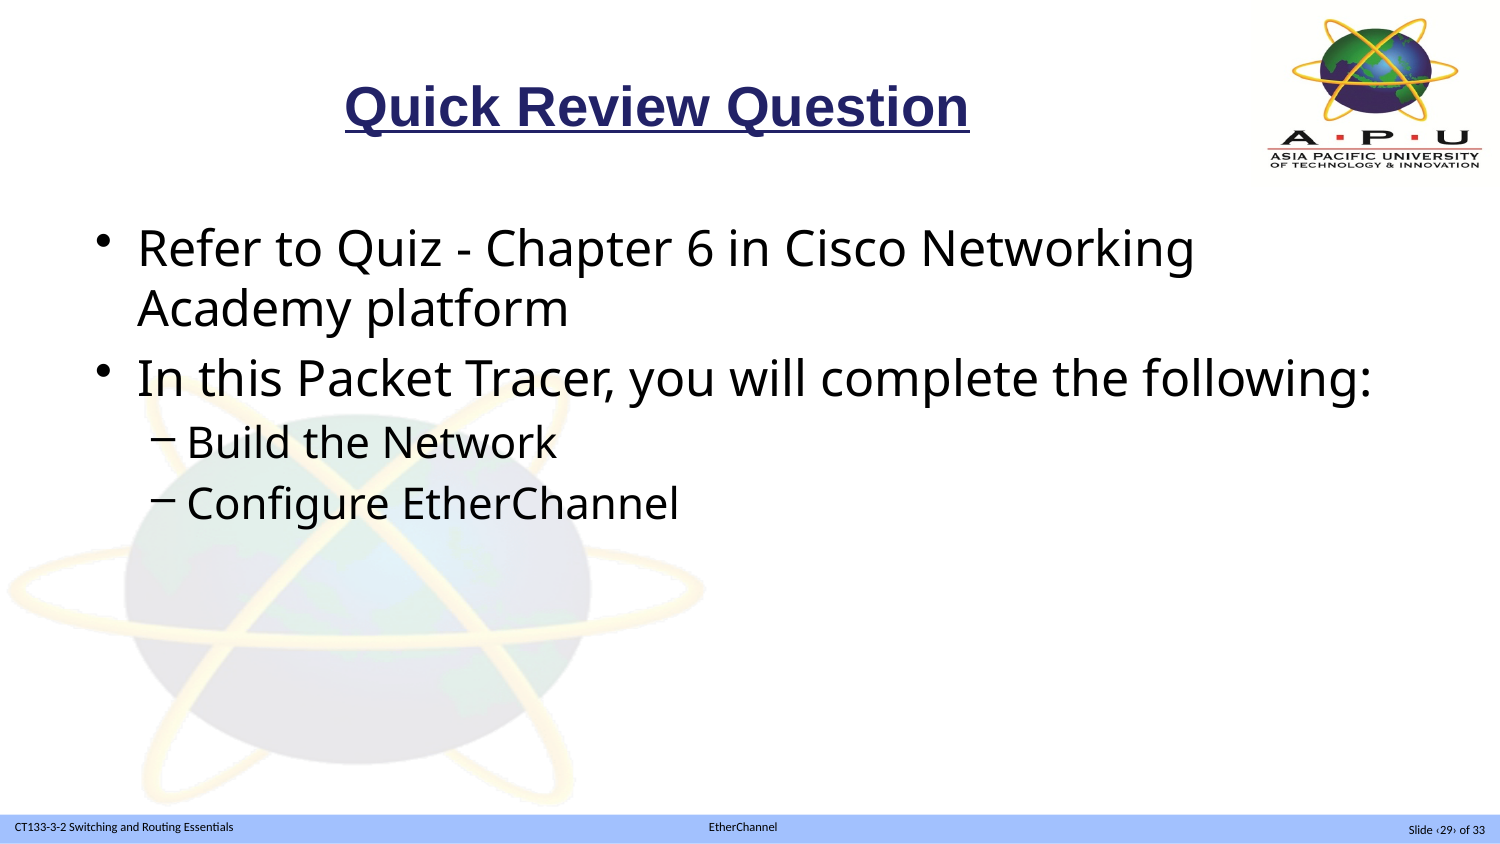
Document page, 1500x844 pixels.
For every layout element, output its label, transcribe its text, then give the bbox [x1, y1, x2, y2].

title Quick Review Question [79, 33, 1235, 175]
footer Slide ‹29› of 33 [1024, 814, 1500, 844]
list Refer to Quiz - Chapter 6 in Cisco Networking Academy platform In this Packet Tracer, you will complete the following: Build the Network Configure EtherChannel [79, 208, 1430, 766]
picture [1251, 0, 1500, 187]
